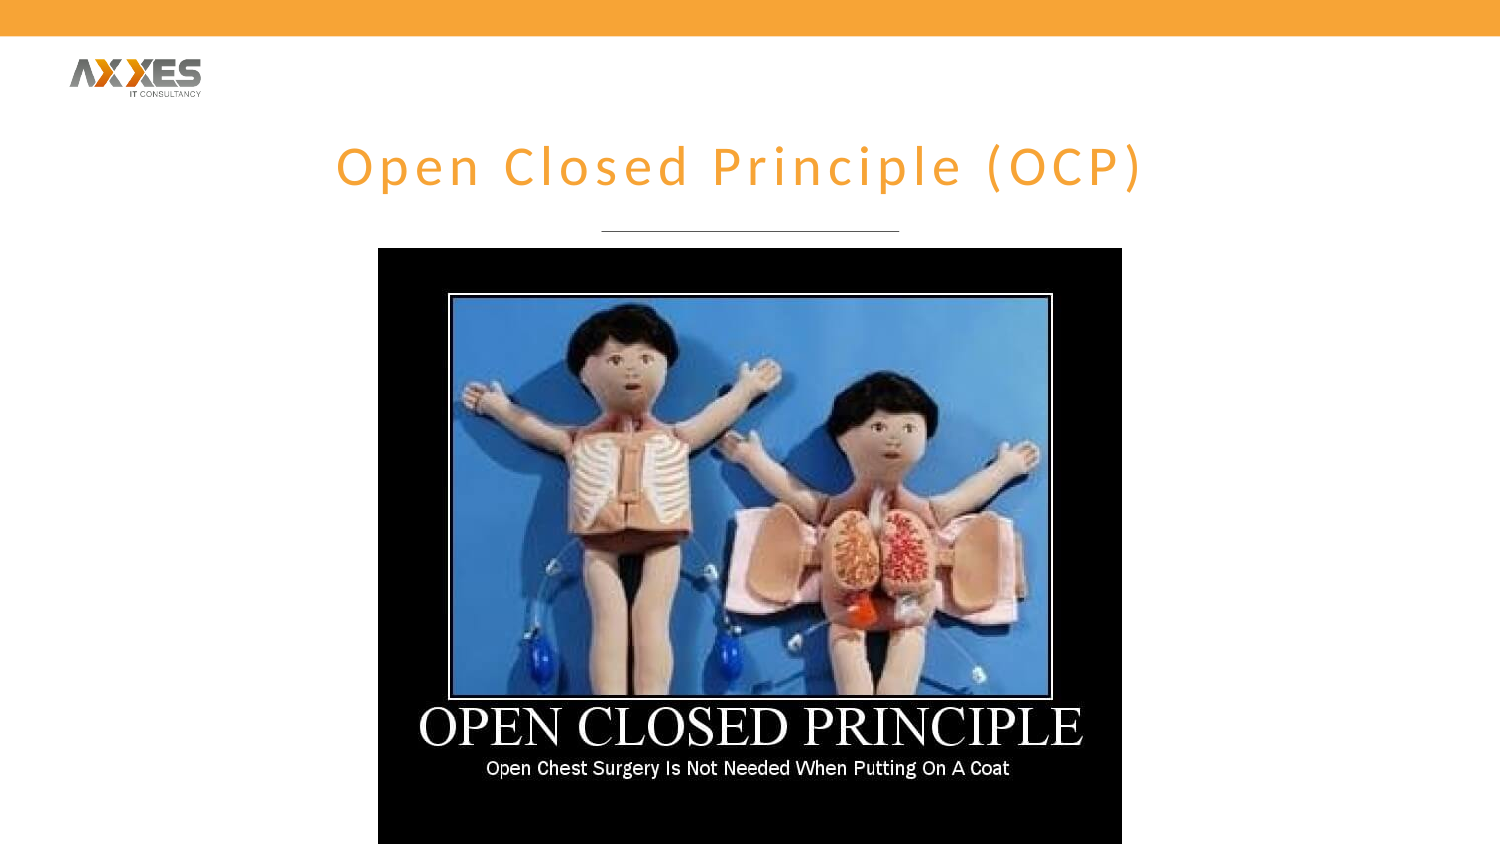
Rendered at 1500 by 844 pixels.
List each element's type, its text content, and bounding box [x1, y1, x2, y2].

picture [377, 248, 1123, 844]
picture [69, 59, 201, 97]
title Open Closed Principle (OCP) [200, 119, 1279, 207]
